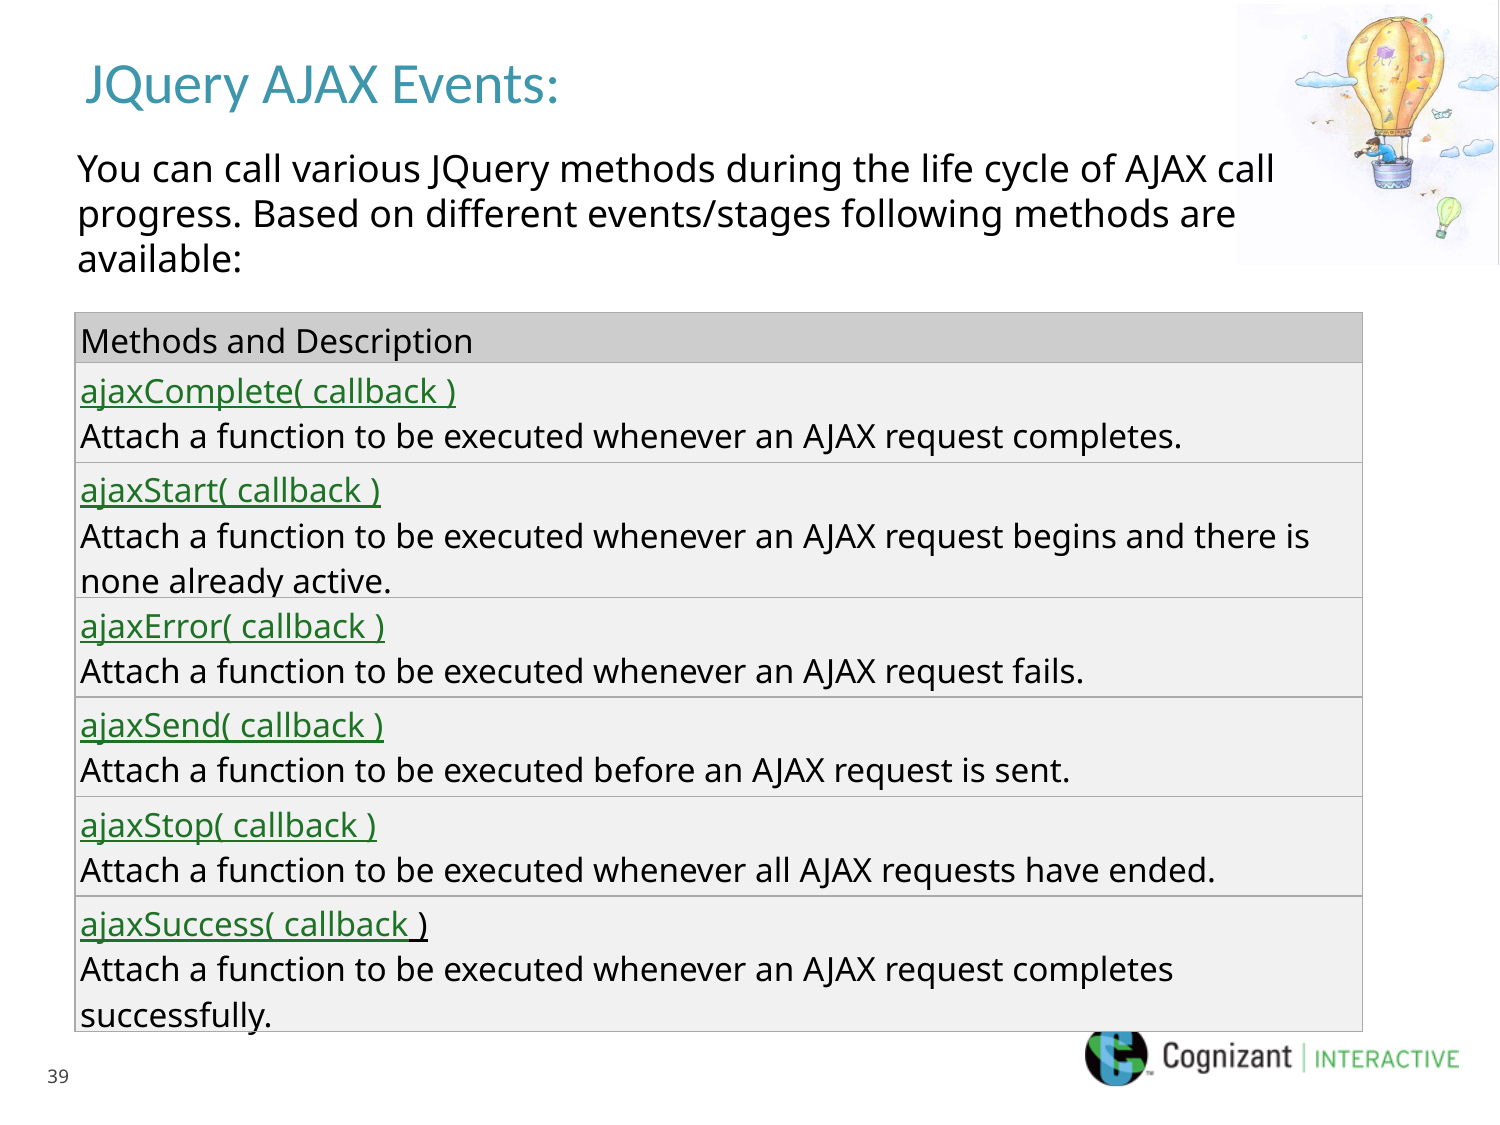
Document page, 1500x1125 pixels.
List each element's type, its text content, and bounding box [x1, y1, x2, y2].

table_cell ajaxSuccess( callback ) Attach a function to be executed whenever an AJAX request completes successfully. [76, 897, 1362, 1031]
picture [1237, 0, 1499, 265]
table_cell ajaxStart( callback ) Attach a function to be executed whenever an AJAX request begins and there is none already active. [76, 463, 1362, 597]
picture [1085, 1022, 1459, 1088]
table_cell ajaxSend( callback ) Attach a function to be executed before an AJAX request is sent. [76, 698, 1362, 796]
slide_number 39 [38, 1062, 78, 1099]
table_header Methods and Description [76, 313, 1362, 362]
text_box You can call various JQuery methods during the life cycle of AJAX call progress. Based on different events/stages following methods are available: [62, 137, 1350, 288]
table_cell ajaxError( callback ) Attach a function to be executed whenever an AJAX request fails. [76, 598, 1362, 696]
title JQuery AJAX Events: [70, 37, 1275, 119]
table_cell ajaxComplete( callback ) Attach a function to be executed whenever an AJAX request completes. [76, 363, 1362, 462]
table_cell ajaxStop( callback ) Attach a function to be executed whenever all AJAX requests have ended. [76, 797, 1362, 895]
